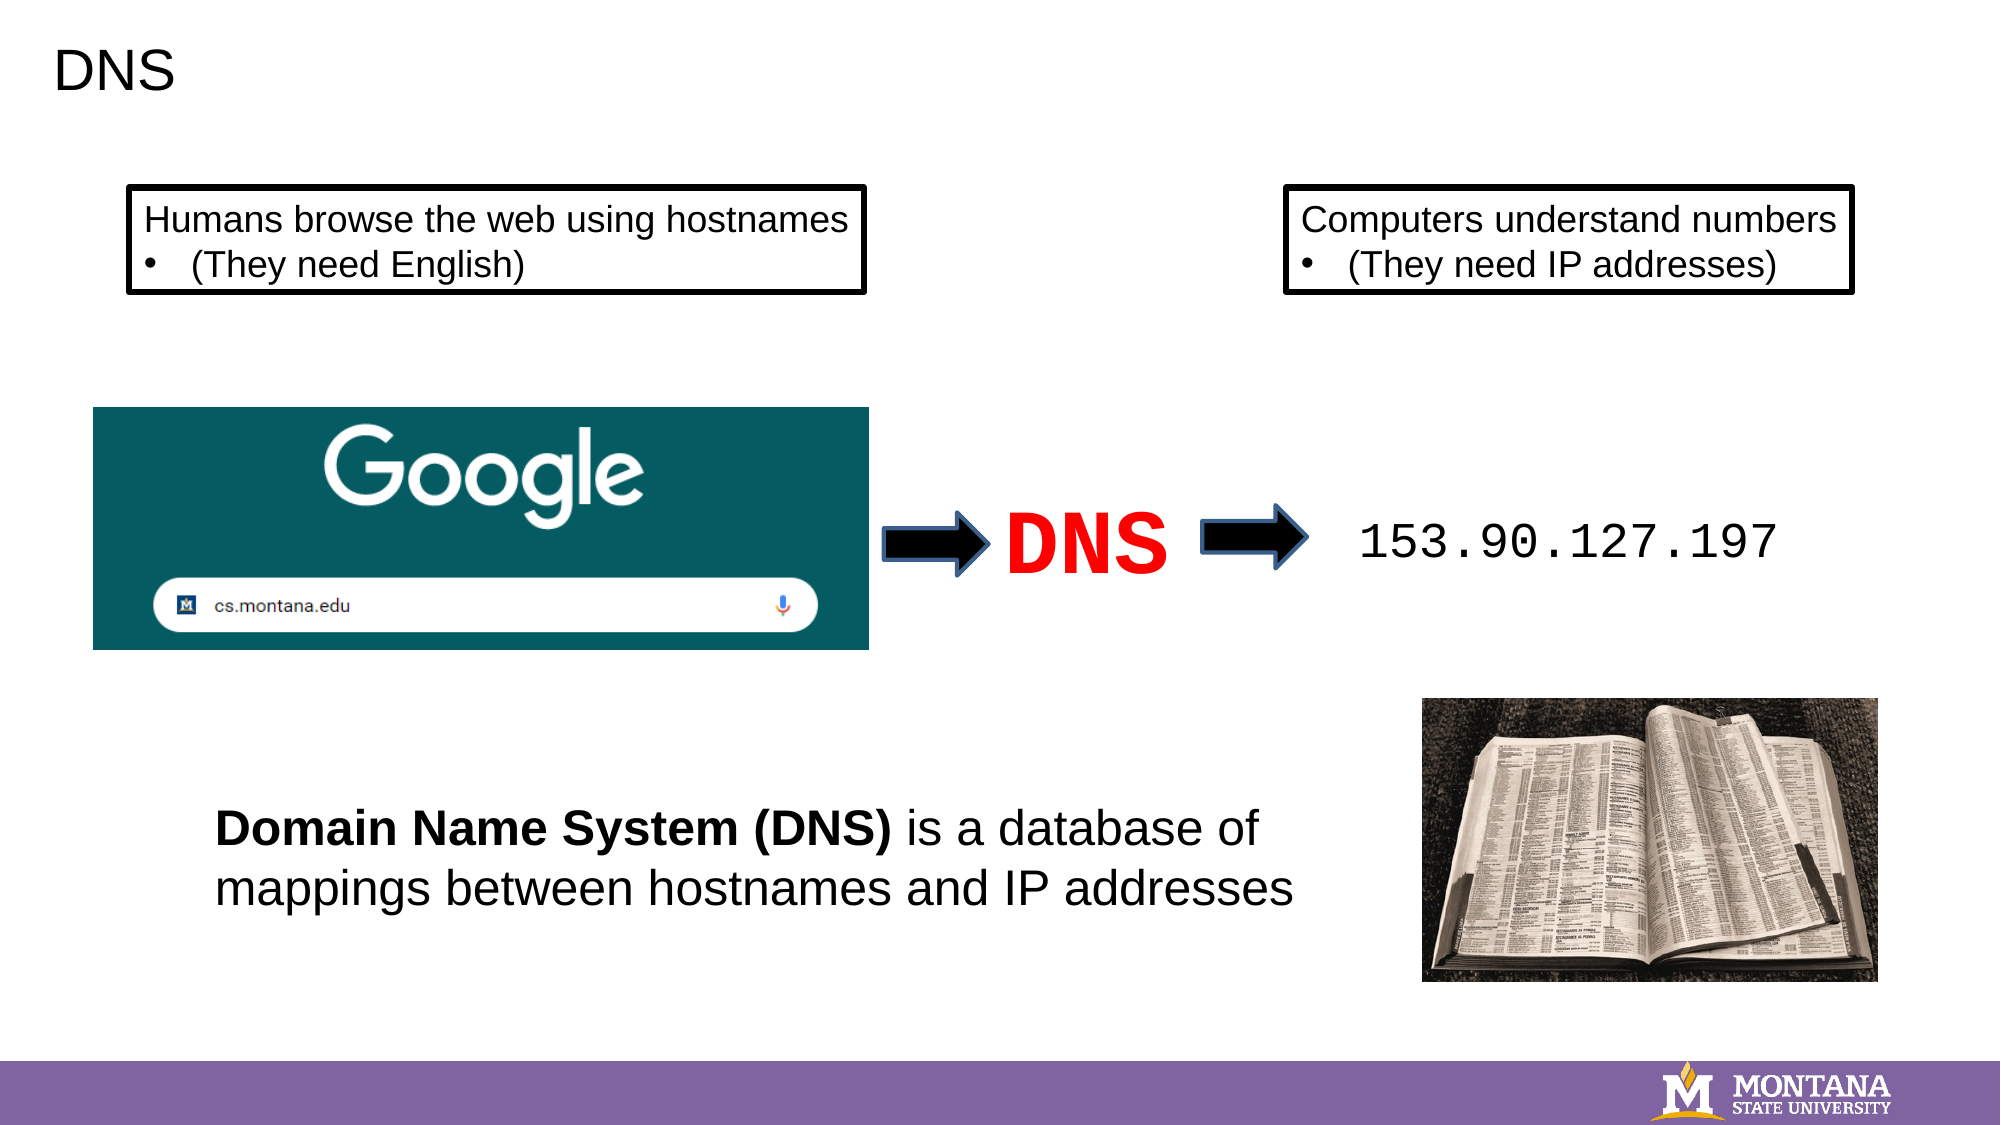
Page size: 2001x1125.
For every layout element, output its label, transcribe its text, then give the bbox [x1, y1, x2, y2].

text_box Humans browse the web using hostnames (They need English) [129, 187, 864, 293]
text_box DNS [38, 24, 192, 110]
picture [1422, 697, 1878, 982]
text_box Computers understand numbers (They need IP addresses) [1286, 187, 1853, 293]
text_box [1200, 503, 1310, 571]
picture [93, 407, 869, 651]
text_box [1892, 1060, 2000, 1125]
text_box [0, 1060, 1647, 1125]
picture [1649, 1060, 1892, 1122]
text_box 153.90.127.197 [1344, 499, 1794, 575]
text_box Domain Name System (DNS) is a database of mappings between hostnames and IP addresses [199, 788, 1417, 923]
text_box [881, 510, 989, 578]
text_box DNS [989, 474, 1185, 600]
